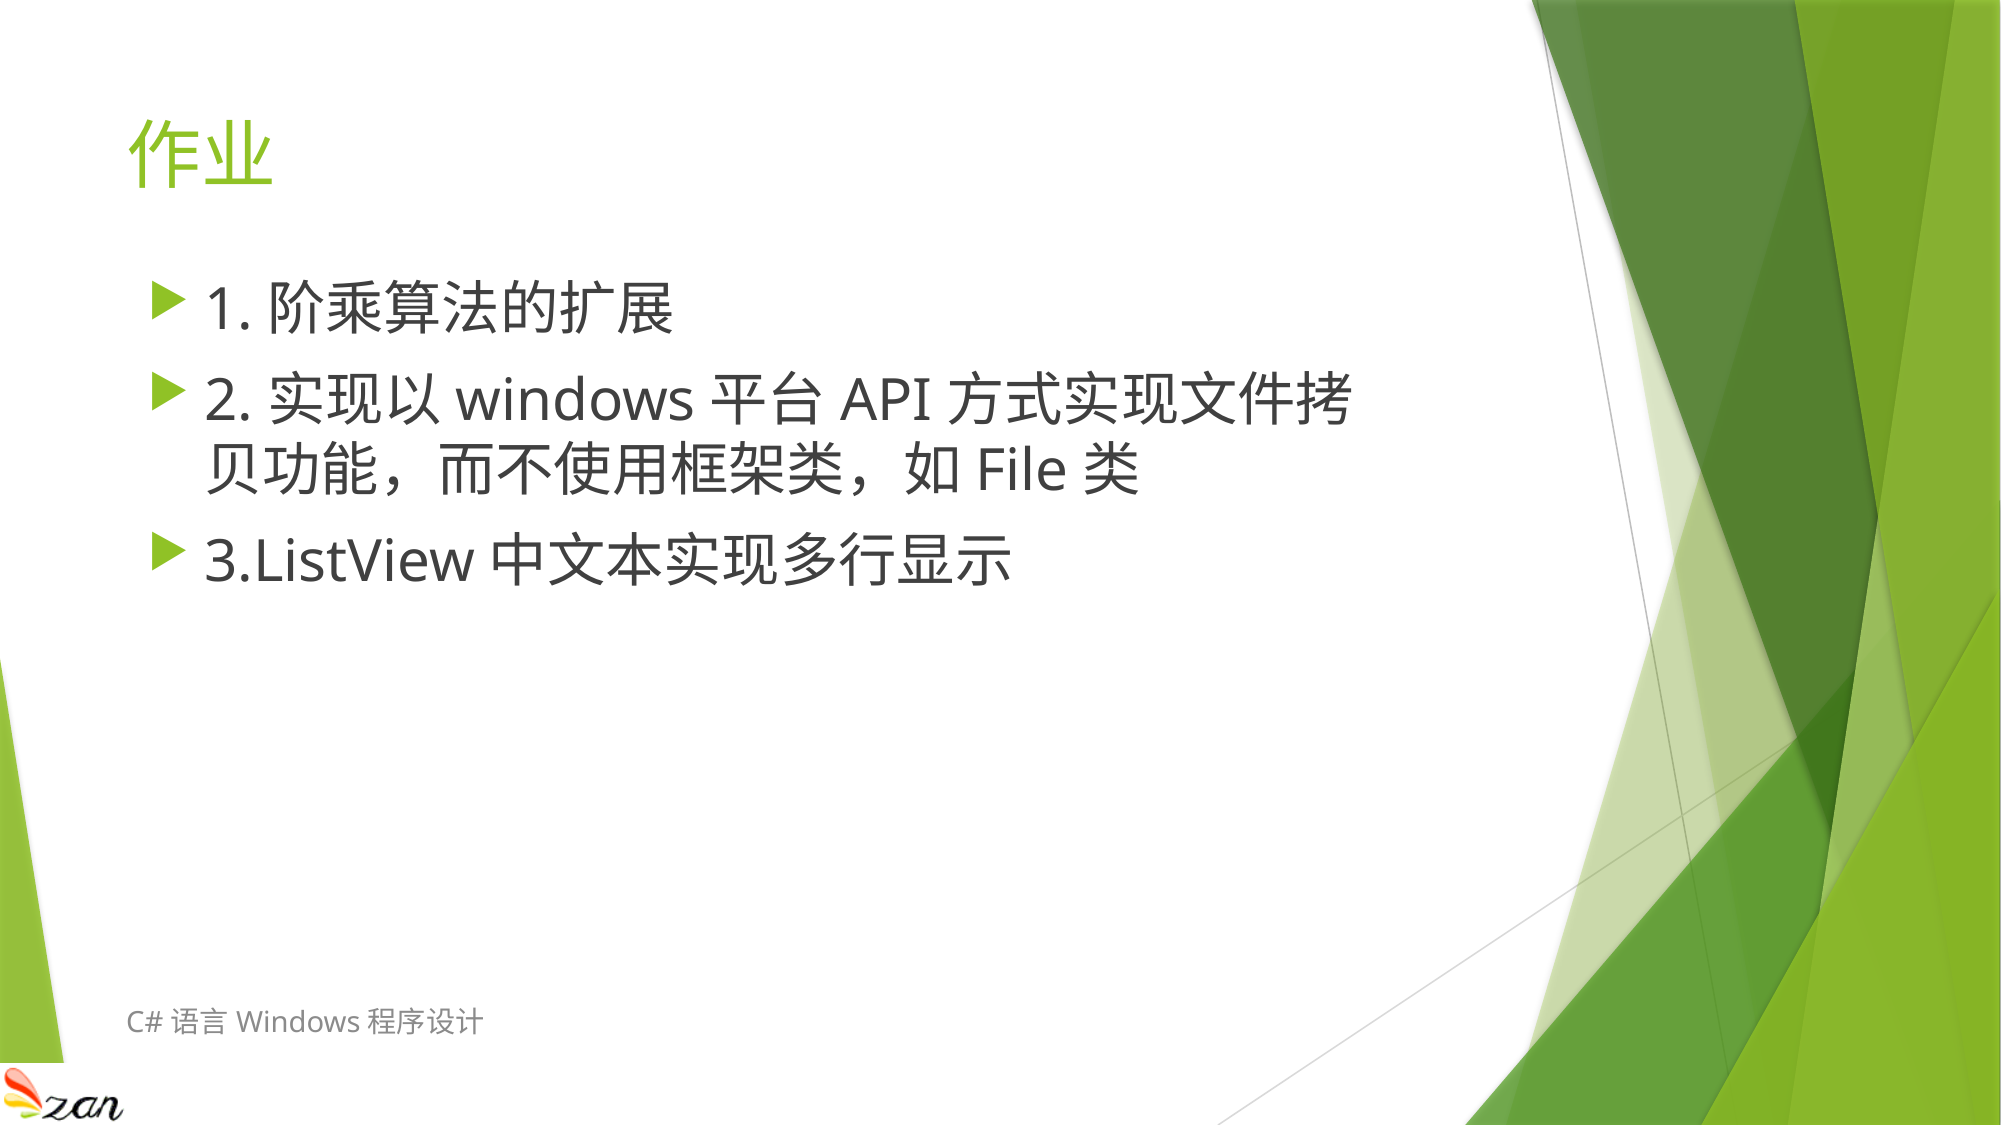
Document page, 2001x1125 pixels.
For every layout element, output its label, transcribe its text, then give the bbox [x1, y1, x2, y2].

footer C#语言Windows程序设计 [111, 991, 1145, 1051]
list 1.阶乘算法的扩展 2.实现以windows平台API方式实现文件拷贝功能，而不使用框架类，如File类 3.ListView中文本实现多行显示 [132, 264, 1408, 654]
picture [0, 1063, 128, 1125]
title 作业 [111, 99, 306, 214]
